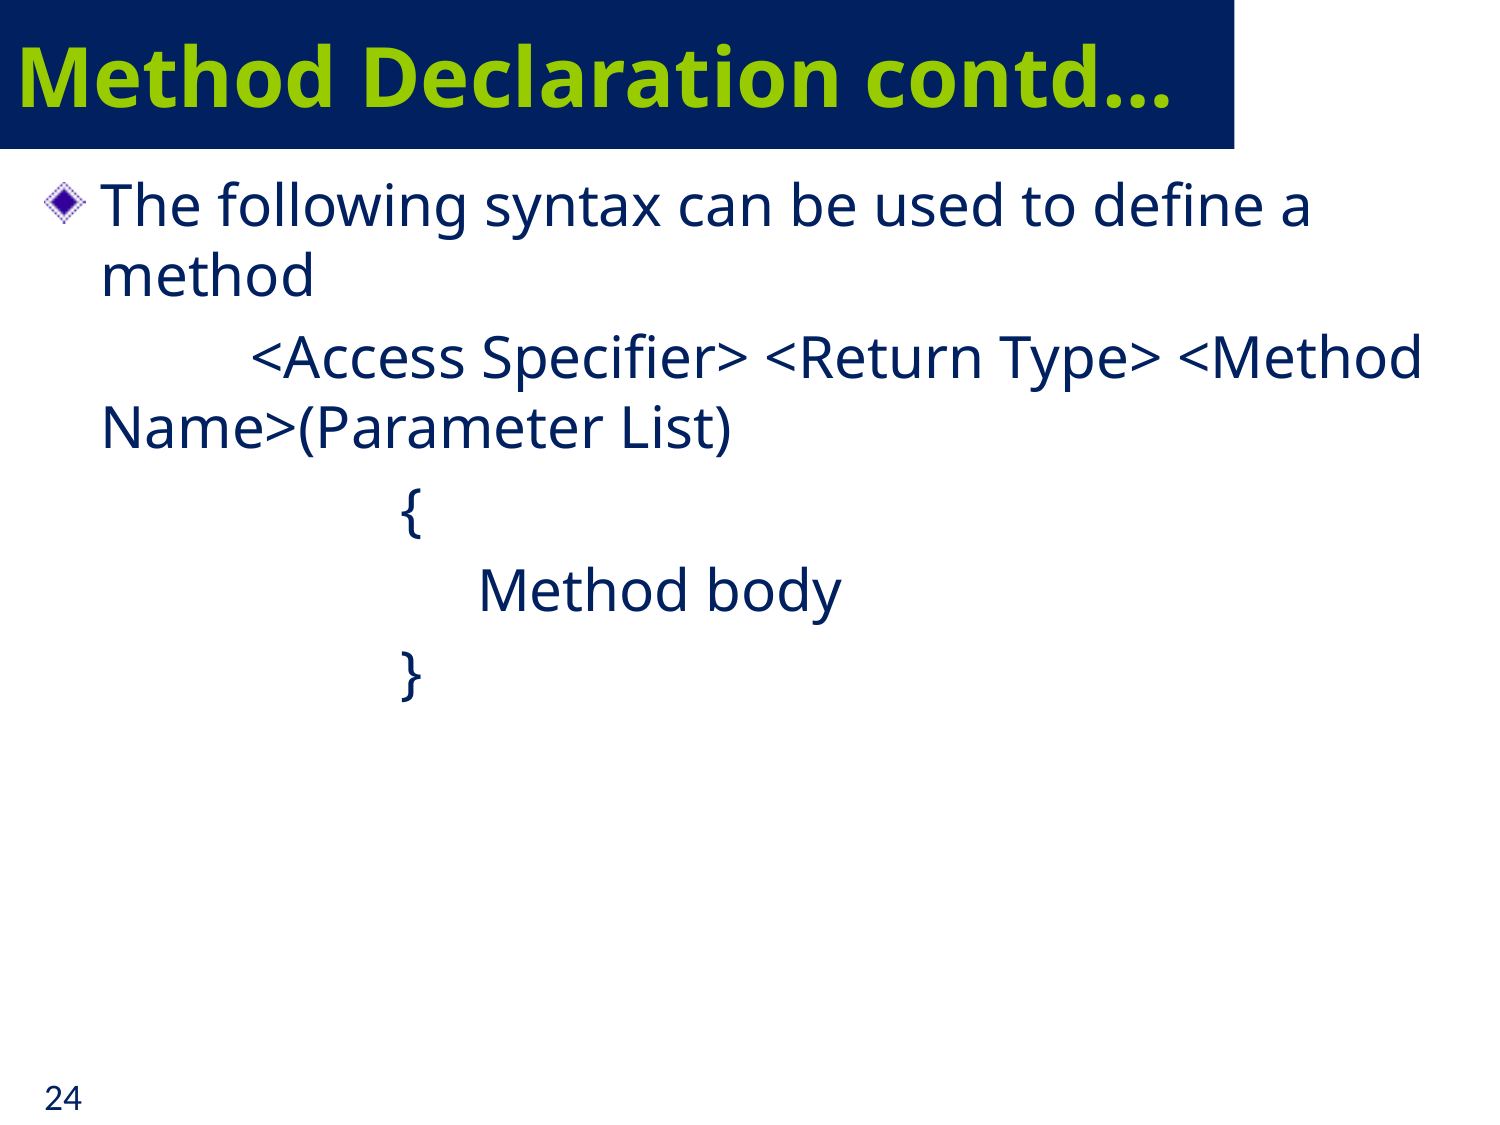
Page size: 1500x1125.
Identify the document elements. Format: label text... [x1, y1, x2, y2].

picture [44, 182, 86, 224]
list The following syntax can be used to define a method <Access Specifier> <Return Type> <Method Name>(Parameter List) { Method body } [29, 160, 1471, 1024]
slide_number 24 [29, 1065, 124, 1125]
title Method Declaration contd… [0, 0, 1235, 149]
